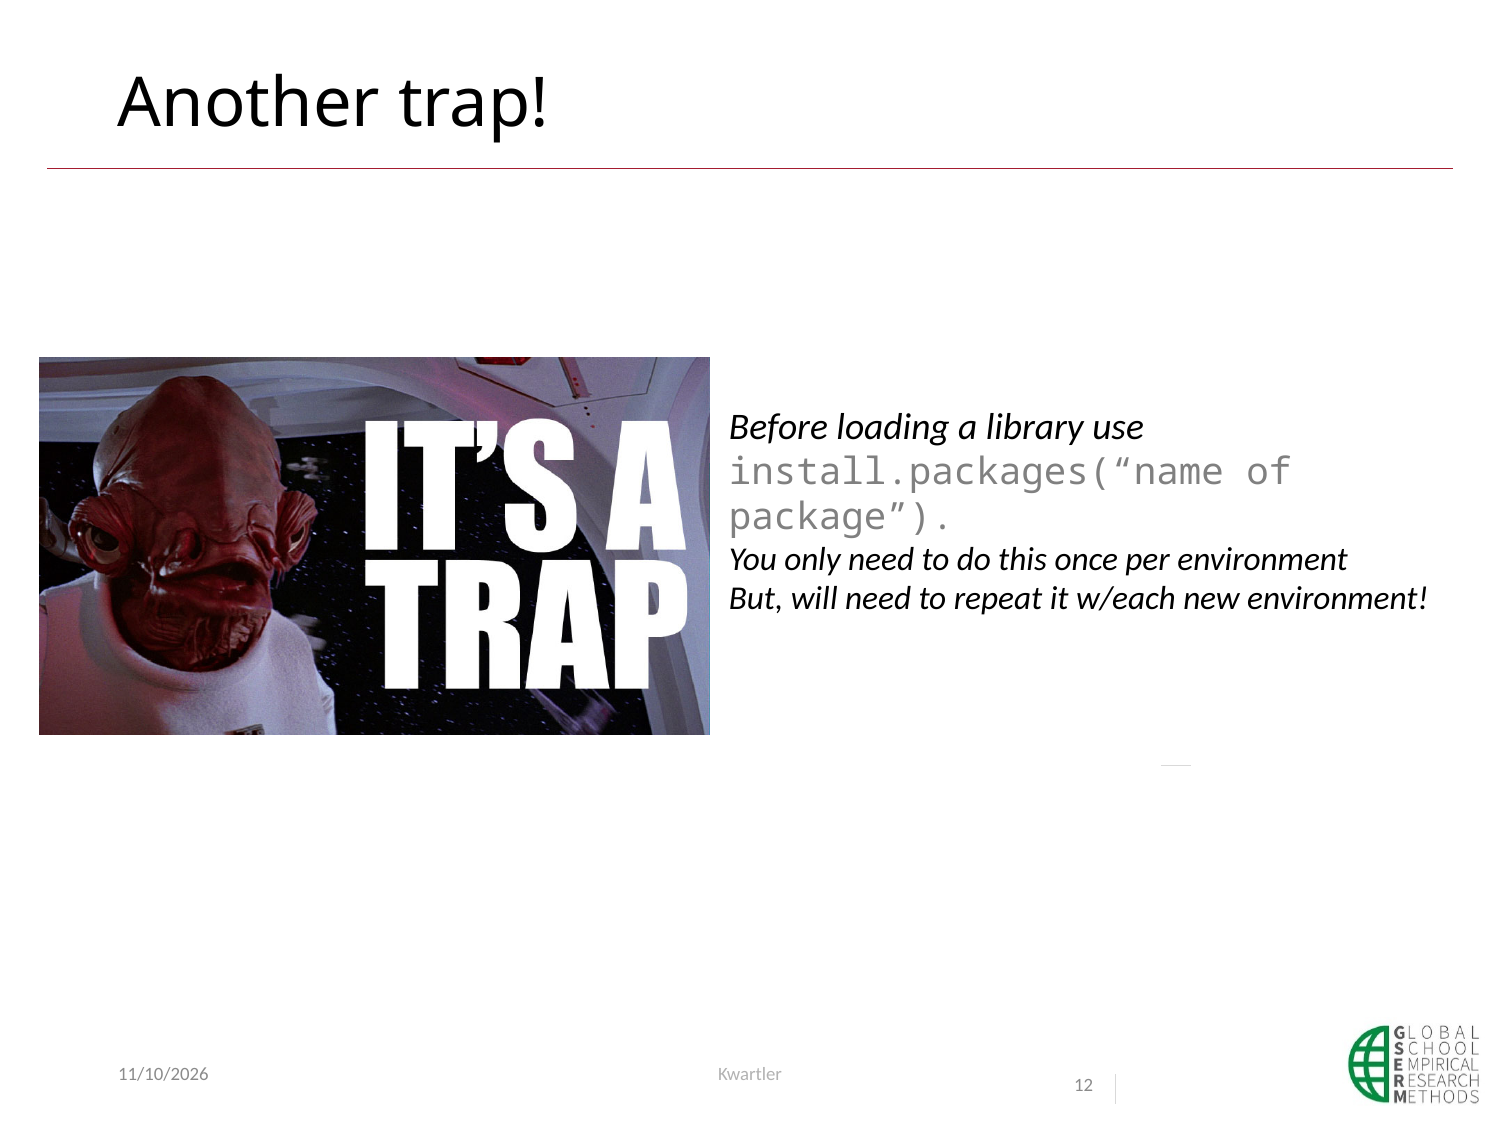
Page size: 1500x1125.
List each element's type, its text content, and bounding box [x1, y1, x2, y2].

picture [1342, 1017, 1500, 1106]
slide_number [103, 1042, 441, 1103]
title Another trap! [103, 59, 1397, 157]
picture [39, 357, 710, 735]
slide_number 12 [1059, 1042, 1200, 1103]
text_box Before loading a library use install.packages(“name of package”). You only need to do this once per environment But, will need to repeat it w/each new environment! [714, 394, 1500, 624]
footer Kwartler [496, 1042, 1004, 1103]
